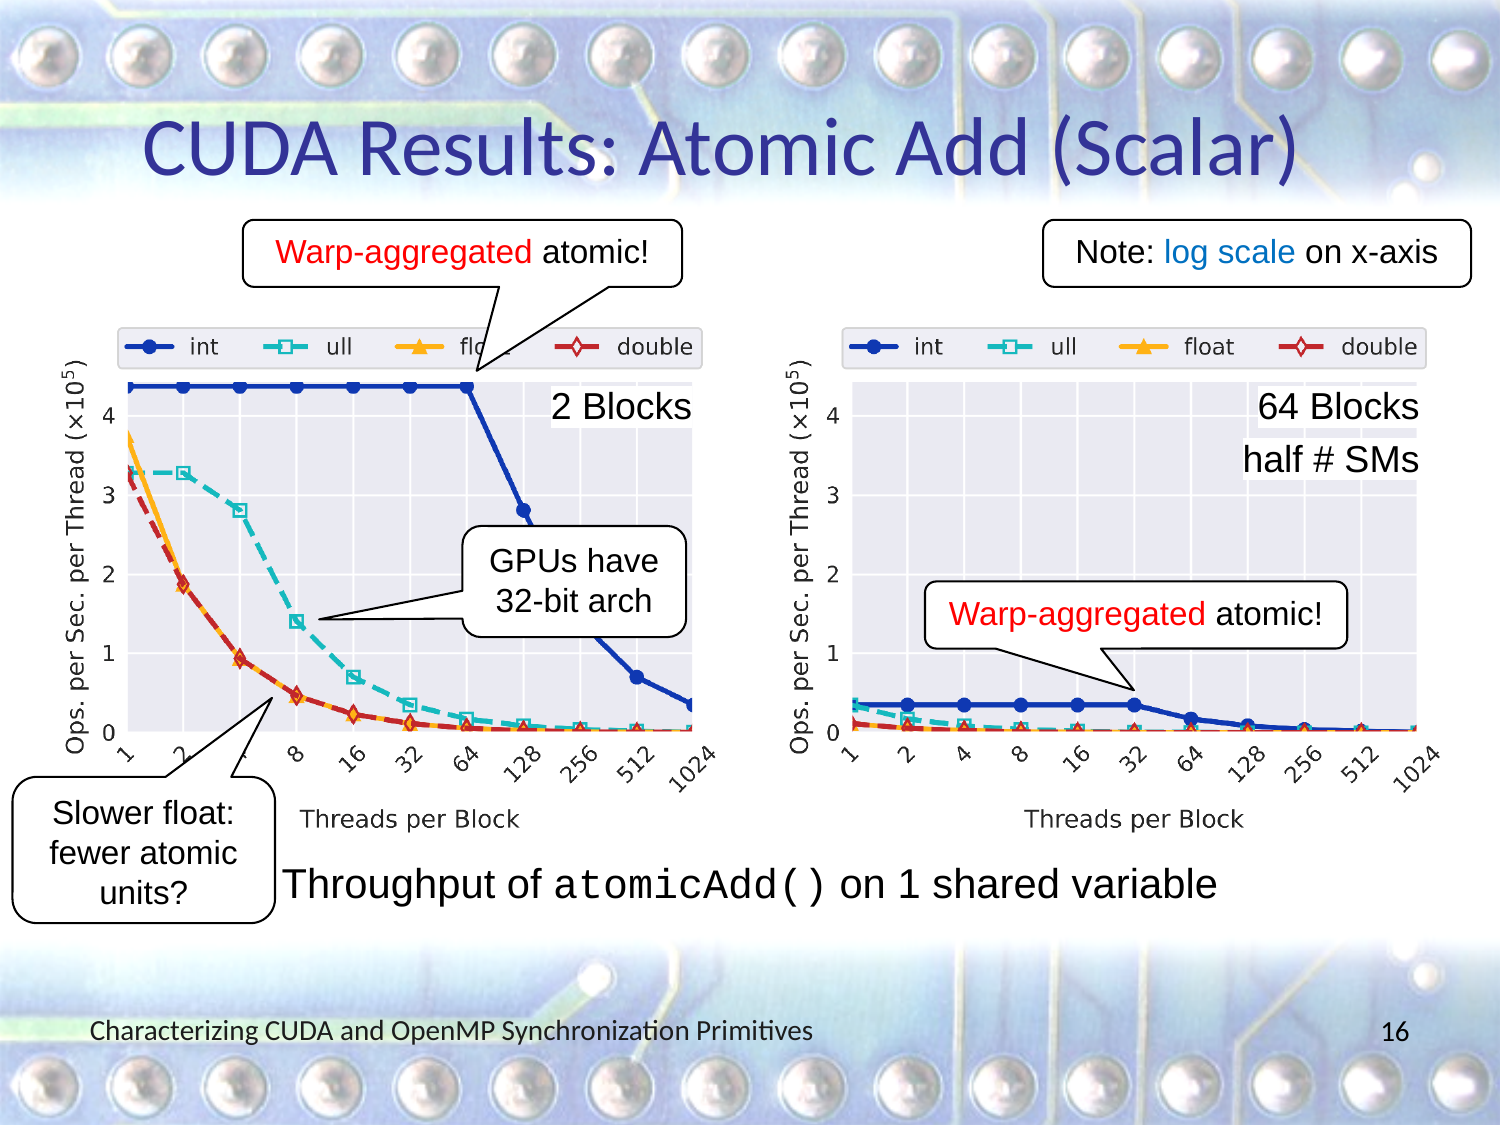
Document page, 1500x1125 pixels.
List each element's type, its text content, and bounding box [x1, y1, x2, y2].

slide_number 15 [1112, 979, 1426, 1055]
text_box Throughput of atomicAdd() on 1 shared variable [270, 849, 1416, 915]
picture [781, 324, 1444, 834]
slide_number Characterizing CUDA and OpenMP Synchronization Primitives [74, 978, 1113, 1055]
text_box Slower float: fewer atomic units? [12, 776, 276, 924]
title CUDA Results: Atomic Add (Scalar) [74, 89, 1426, 195]
text_box Warp-aggregated atomic! [242, 219, 683, 323]
picture [56, 324, 719, 834]
text_box Note: log scale on x-axis [1043, 219, 1472, 287]
